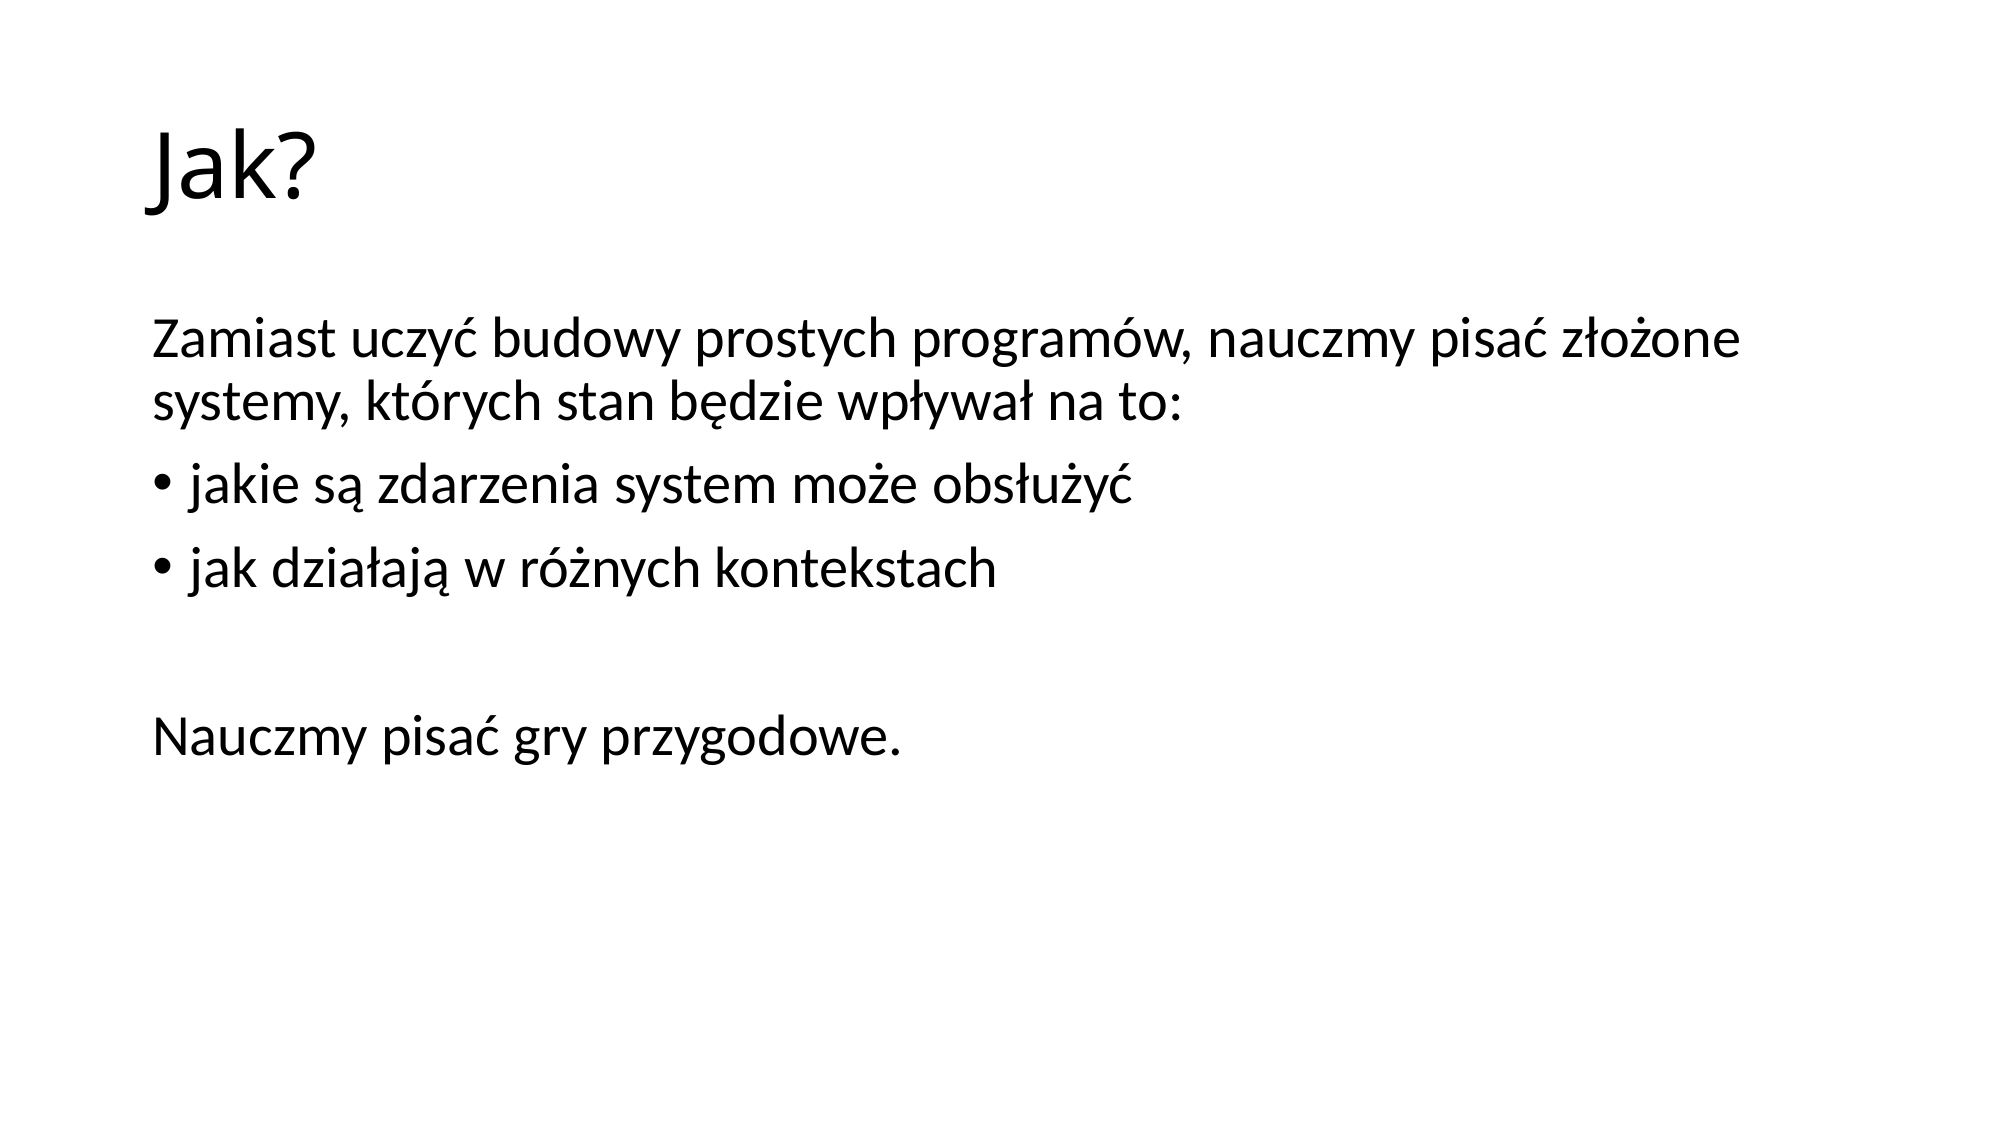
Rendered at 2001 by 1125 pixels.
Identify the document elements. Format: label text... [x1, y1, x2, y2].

title Jak? [137, 59, 1863, 278]
list Zamiast uczyć budowy prostych programów, nauczmy pisać złożone systemy, których stan będzie wpływał na to: jakie są zdarzenia system może obsłużyć jak działają w różnych kontekstach Nauczmy pisać gry przygodowe. [137, 299, 1863, 1014]
